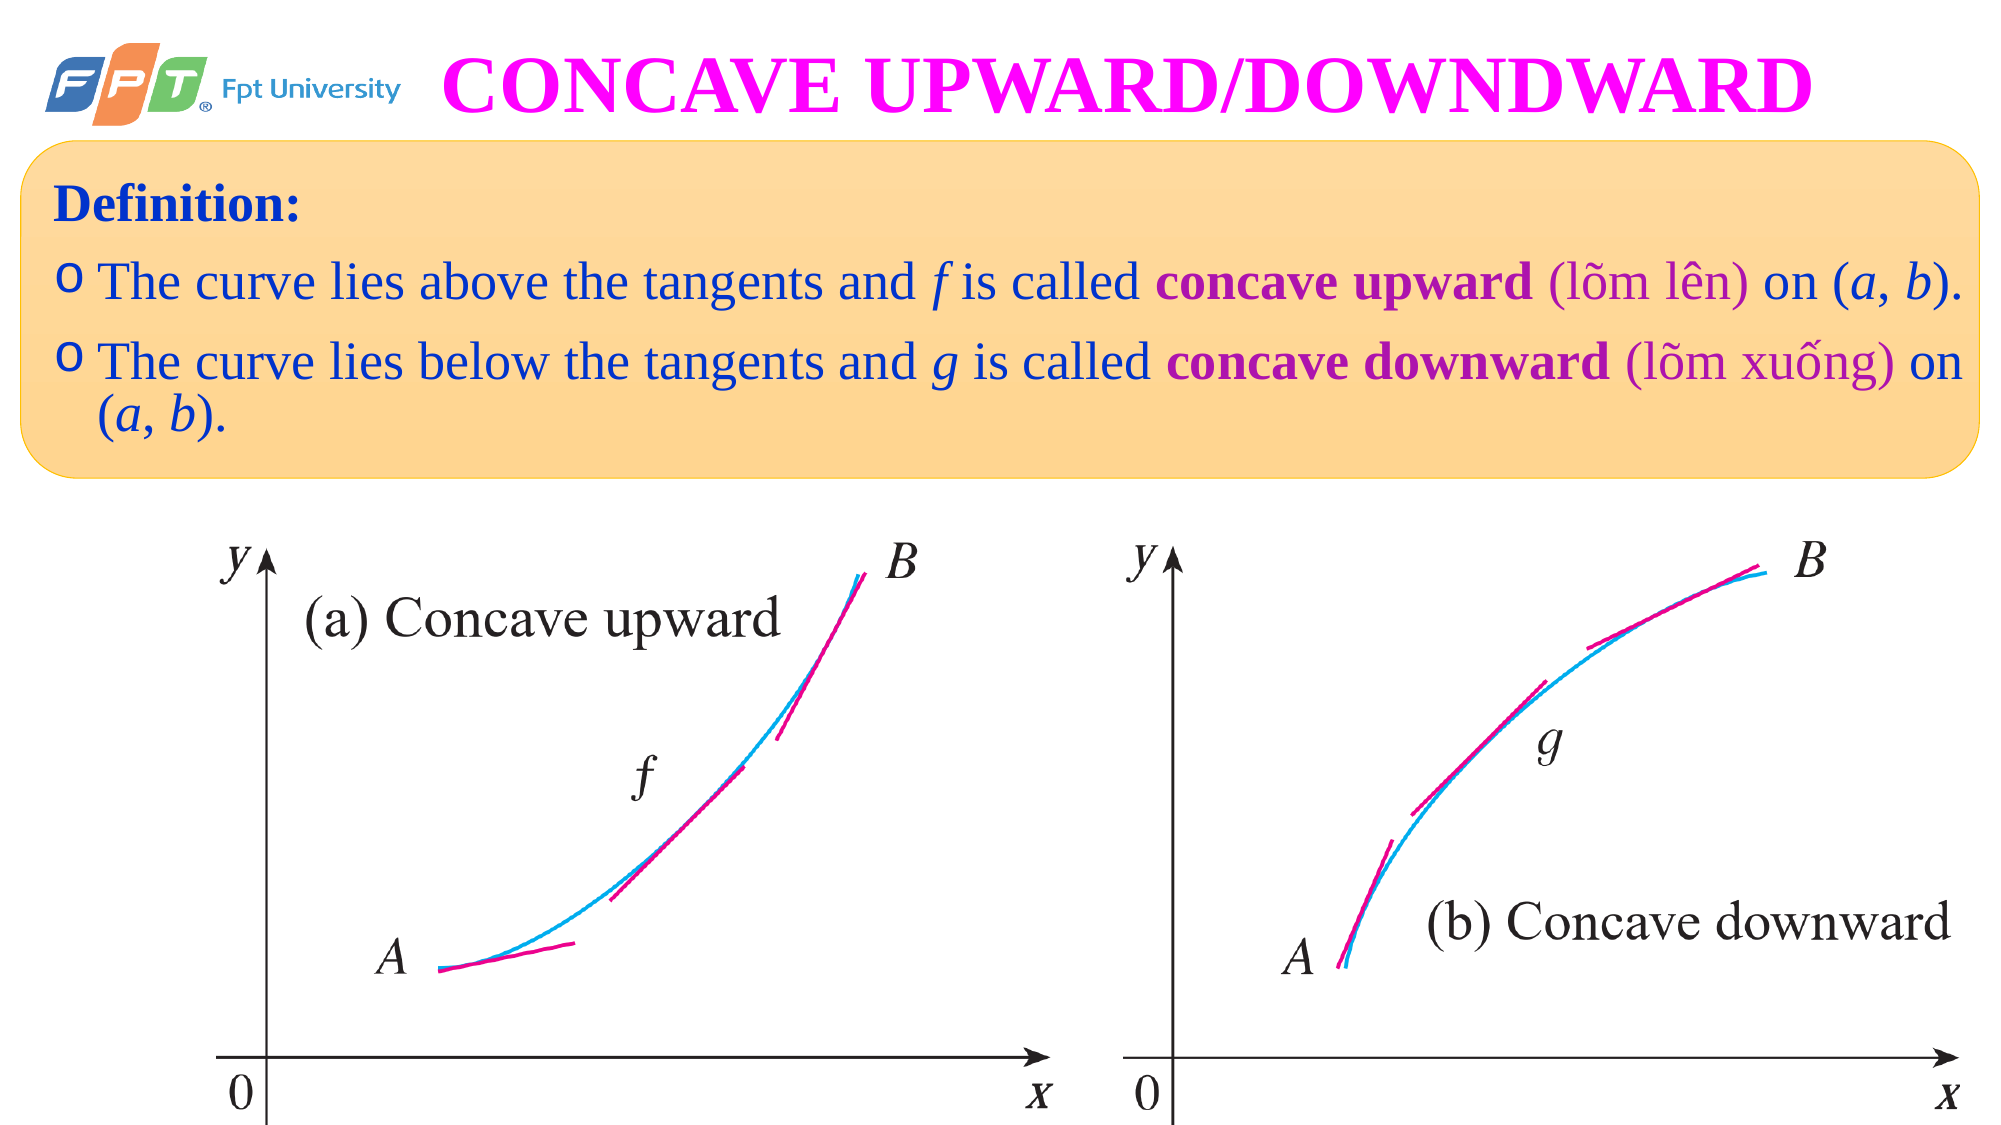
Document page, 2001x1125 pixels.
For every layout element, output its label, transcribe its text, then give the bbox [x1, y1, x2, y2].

title INCREASING / DECREASING TEST (I/D TEST) [0, 0, 425, 162]
picture [216, 539, 1055, 1125]
text_box [1962, 155, 1974, 171]
list Definition: The curve lies above the tangents and f is called concave upward (lõm lên) on (a, b). The curve lies below the tangents and g is called concave downward (lõm xuống) on (a, b). [38, 171, 1980, 1014]
picture [1123, 538, 1962, 1125]
title CONCAVE UPWARD/DOWNDWARD [425, 0, 1962, 171]
text_box [20, 140, 425, 464]
